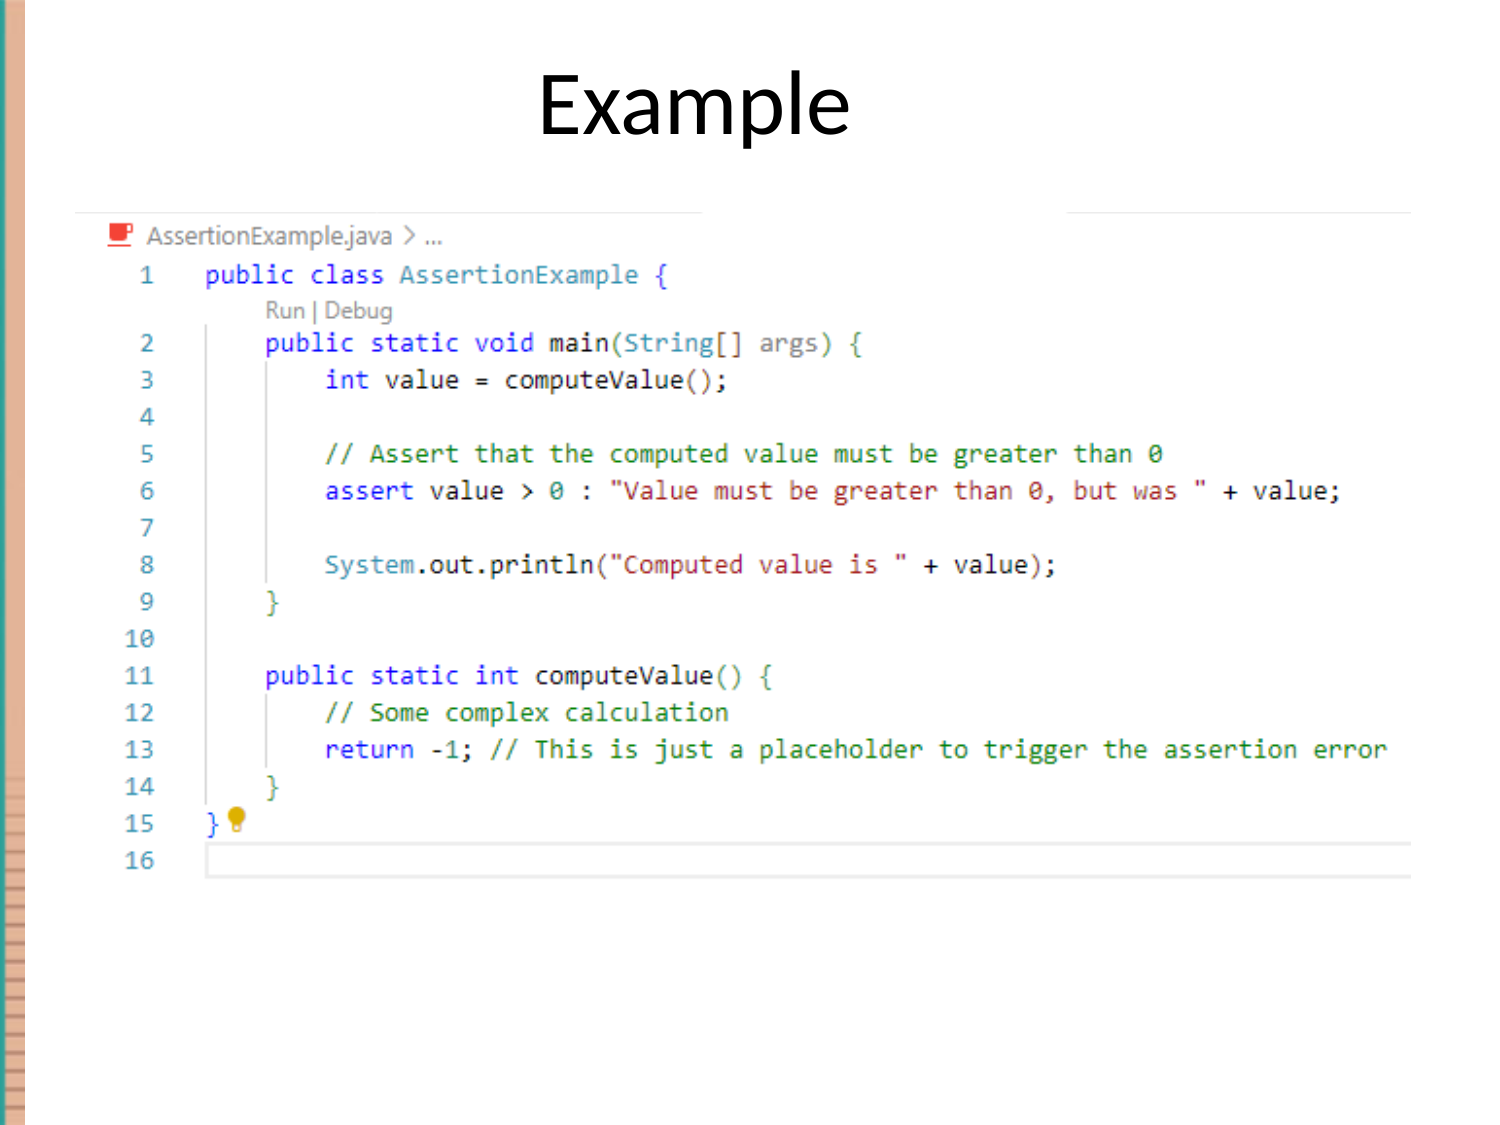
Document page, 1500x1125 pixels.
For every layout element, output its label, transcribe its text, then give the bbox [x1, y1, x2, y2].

title Example [537, 42, 1500, 158]
picture [74, 212, 1411, 1026]
picture [0, 0, 25, 1125]
